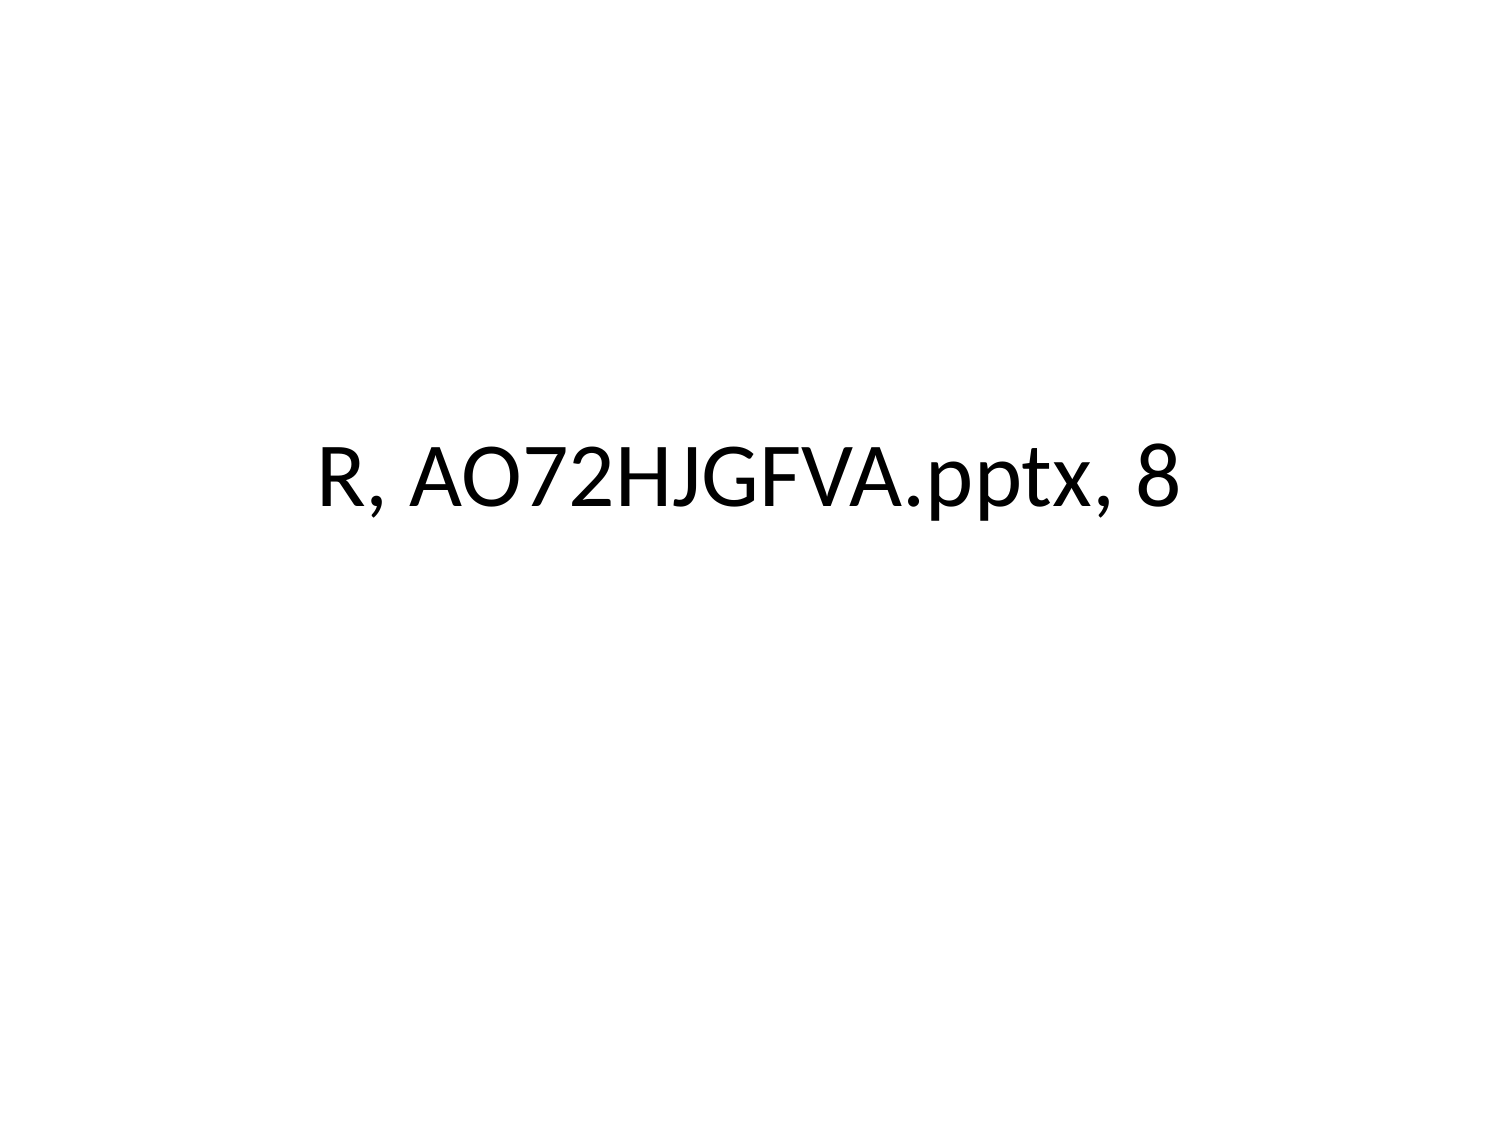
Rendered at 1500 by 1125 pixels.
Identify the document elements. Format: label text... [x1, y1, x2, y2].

title R, AO72HJGFVA.pptx, 8 [112, 349, 1388, 591]
